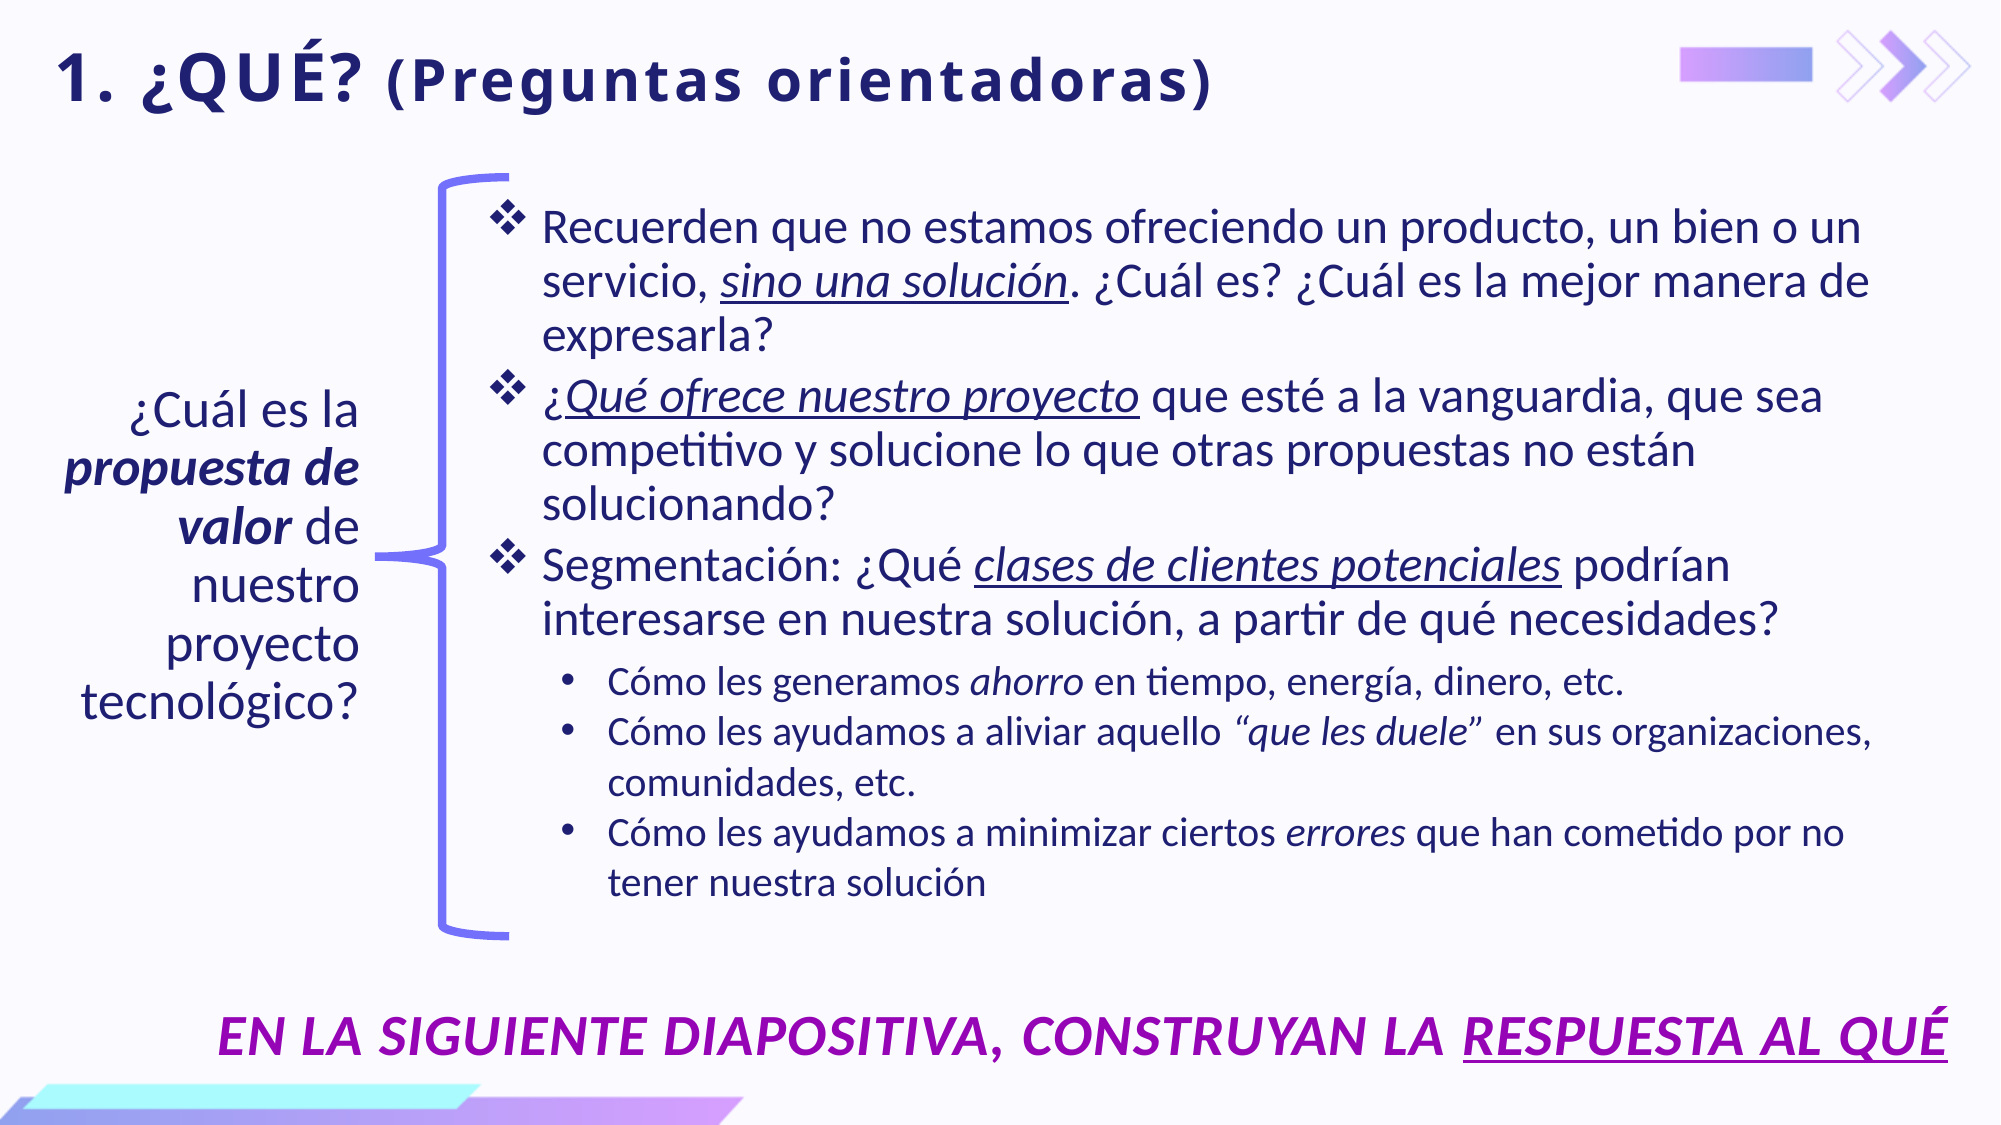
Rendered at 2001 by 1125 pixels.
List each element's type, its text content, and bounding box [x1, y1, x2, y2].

text_box ¿Cuál es la propuesta de valor de nuestro proyecto tecnológico? [28, 373, 375, 739]
picture [0, 0, 2000, 1125]
text_box 1. ¿QUÉ? (Preguntas orientadoras) [39, 27, 1963, 122]
text_box Recuerden que no estamos ofreciendo un producto, un bien o un servicio, sino una solución. ¿Cuál es? ¿Cuál es la mejor manera de expresarla? ¿Qué ofrece nuestro proyecto que esté a la vanguardia, que sea competitivo y solucione lo que otras propuestas no están solucionando? Segmentación: ¿Qué clases de clientes potenciales podrían interesarse en nuestra solución, a partir de qué necesidades? Cómo les generamos ahorro en tiempo, energía, dinero, etc. Cómo les ayudamos a aliviar aquello “que les duele” en sus organizaciones, comunidades, etc. Cómo les ayudamos a minimizar ciertos errores que han cometido por no tener nuestra solución [470, 192, 1904, 912]
text_box EN LA SIGUIENTE DIAPOSITIVA, CONSTRUYAN LA RESPUESTA AL QUÉ [142, 990, 1963, 1075]
text_box [374, 175, 510, 938]
